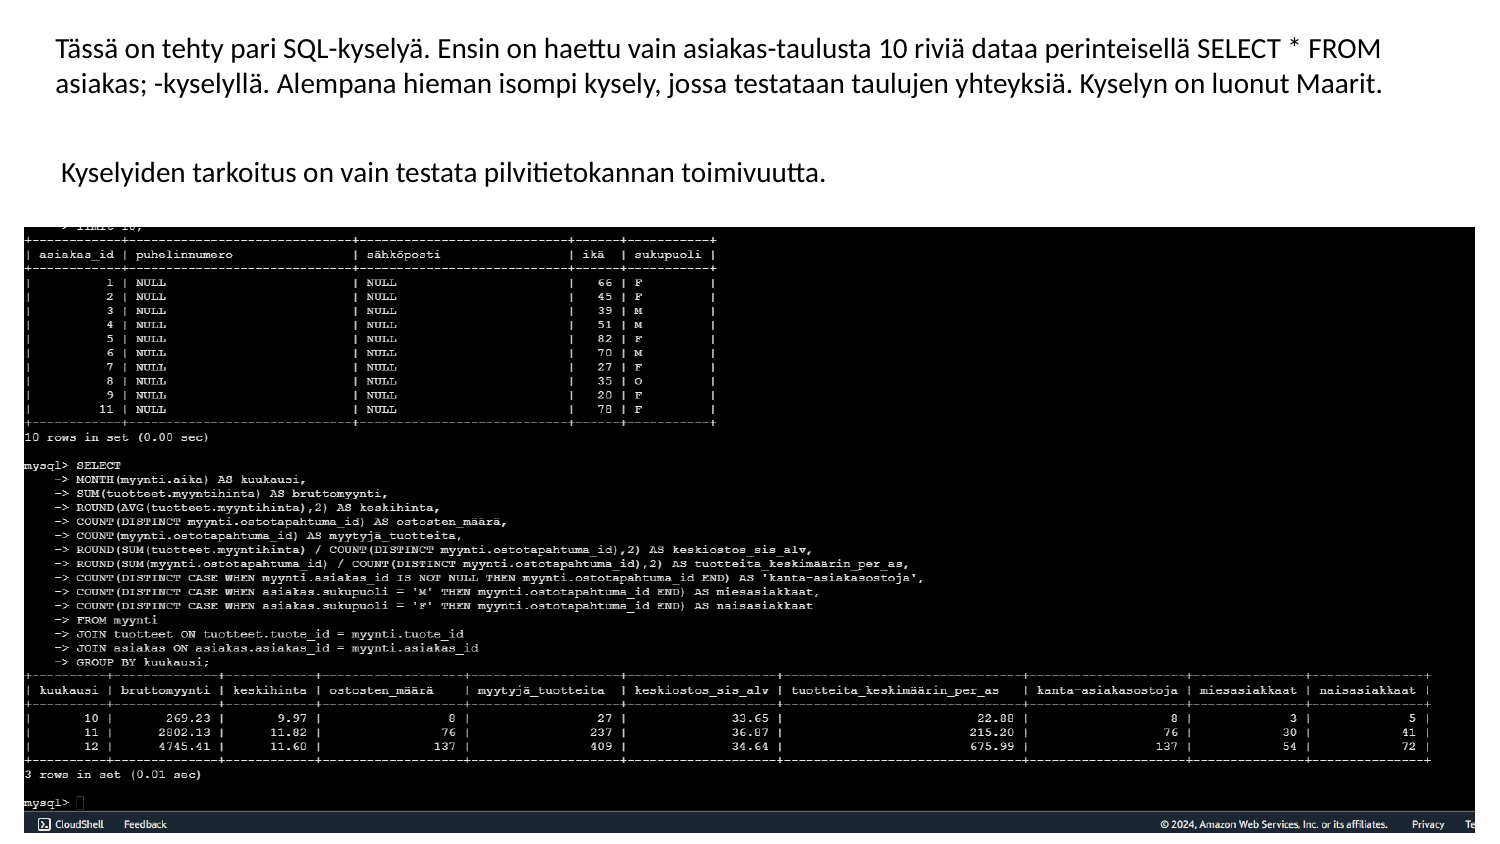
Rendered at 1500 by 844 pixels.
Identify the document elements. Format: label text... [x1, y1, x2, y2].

picture [24, 227, 1476, 834]
text_box Kyselyiden tarkoitus on vain testata pilvitietokannan toimivuutta. [46, 138, 1454, 204]
text_box Tässä on tehty pari SQL-kyselyä. Ensin on haettu vain asiakas-taulusta 10 riviä dataa perinteisellä SELECT * FROM asiakas; -kyselyllä. Alempana hieman isompi kysely, jossa testataan taulujen yhteyksiä. Kyselyn on luonut Maarit. [40, 14, 1460, 115]
